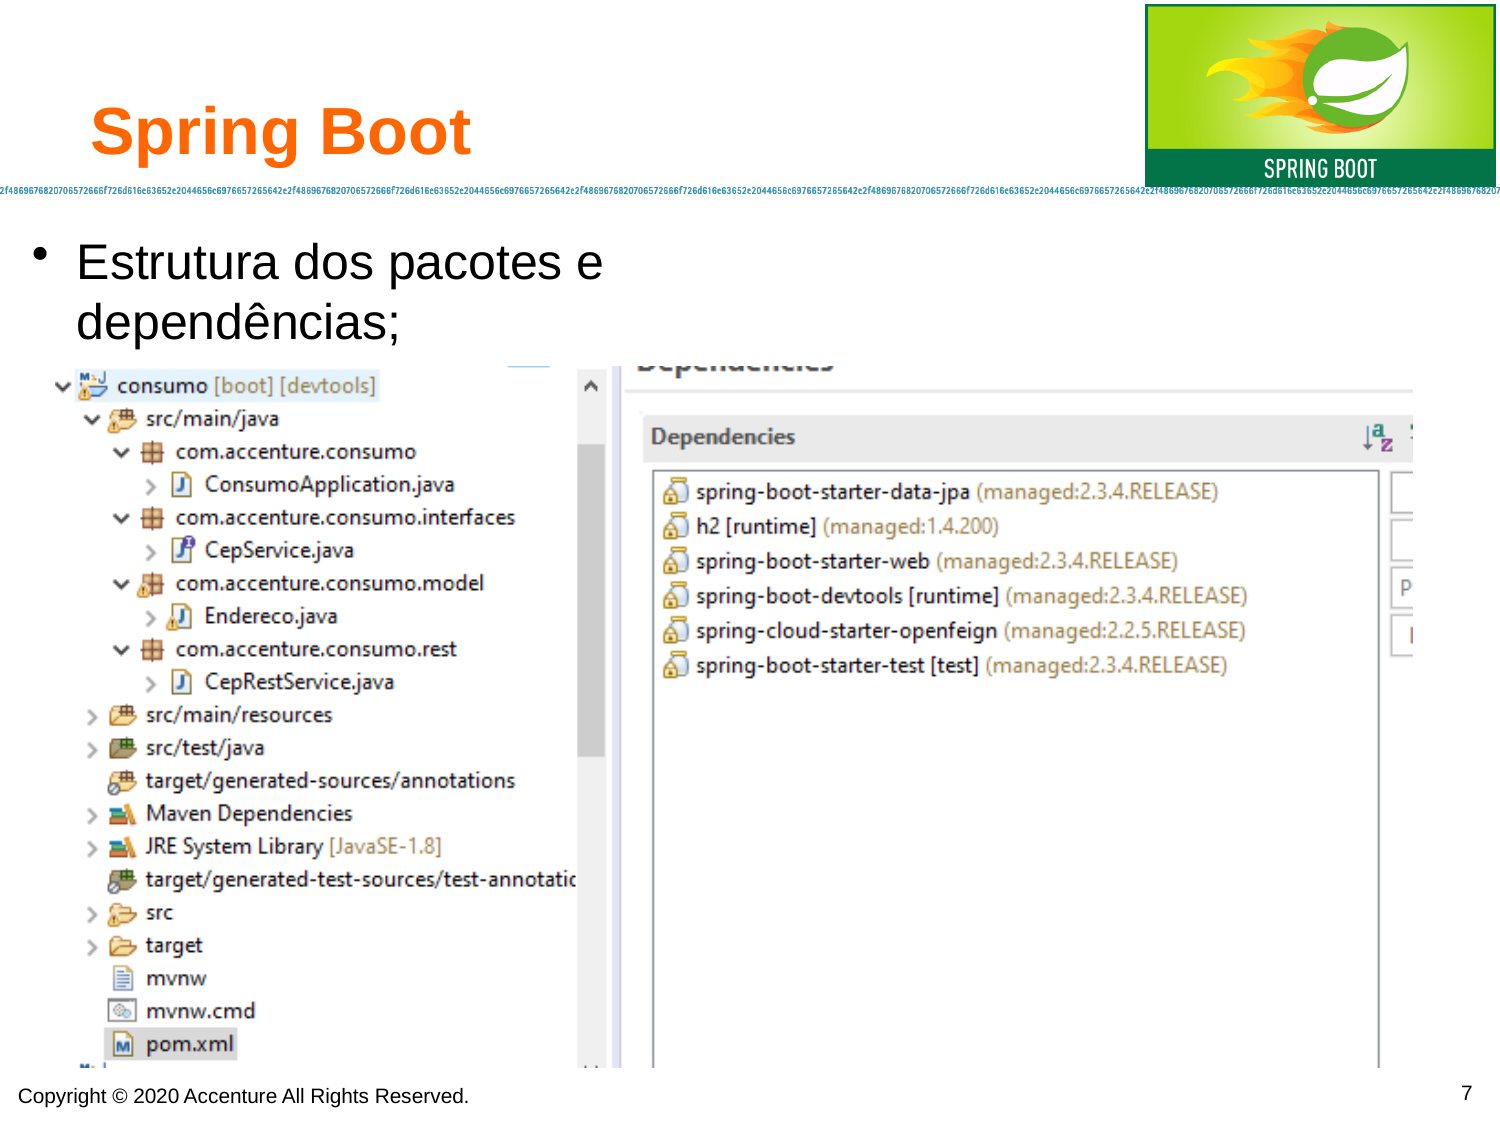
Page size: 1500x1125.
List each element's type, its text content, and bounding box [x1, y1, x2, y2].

slide_number 7 [1137, 1046, 1488, 1125]
title Spring Boot [74, 24, 1413, 176]
picture [0, 4, 1500, 194]
picture [55, 365, 1413, 1068]
list Estrutura dos pacotes e dependências; [16, 221, 701, 1026]
